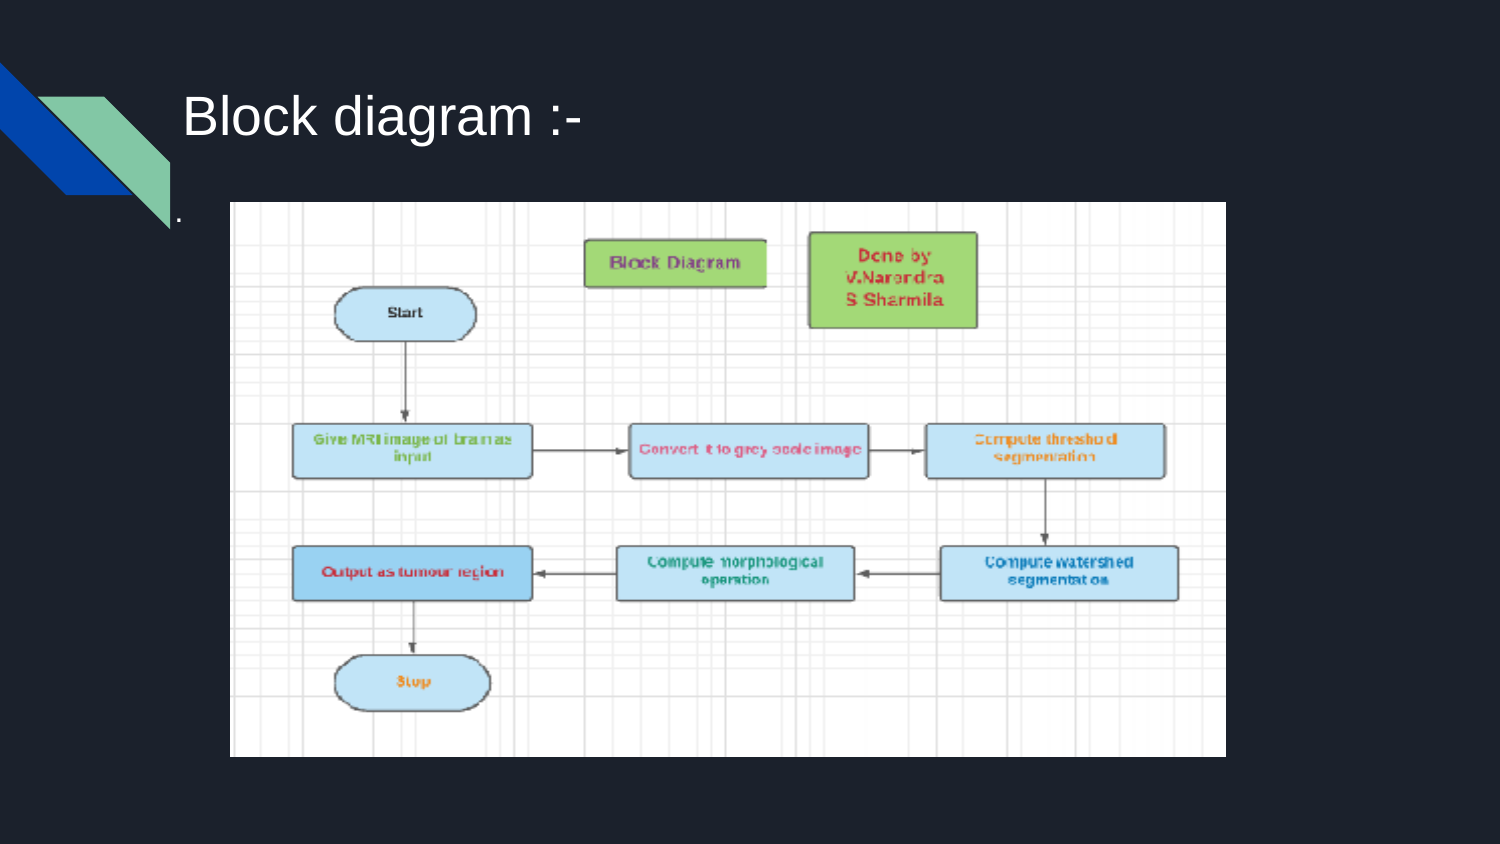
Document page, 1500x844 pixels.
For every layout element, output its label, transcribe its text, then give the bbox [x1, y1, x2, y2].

list . [159, 168, 1430, 791]
title Block diagram :- [167, 64, 1368, 149]
picture [230, 202, 1226, 757]
